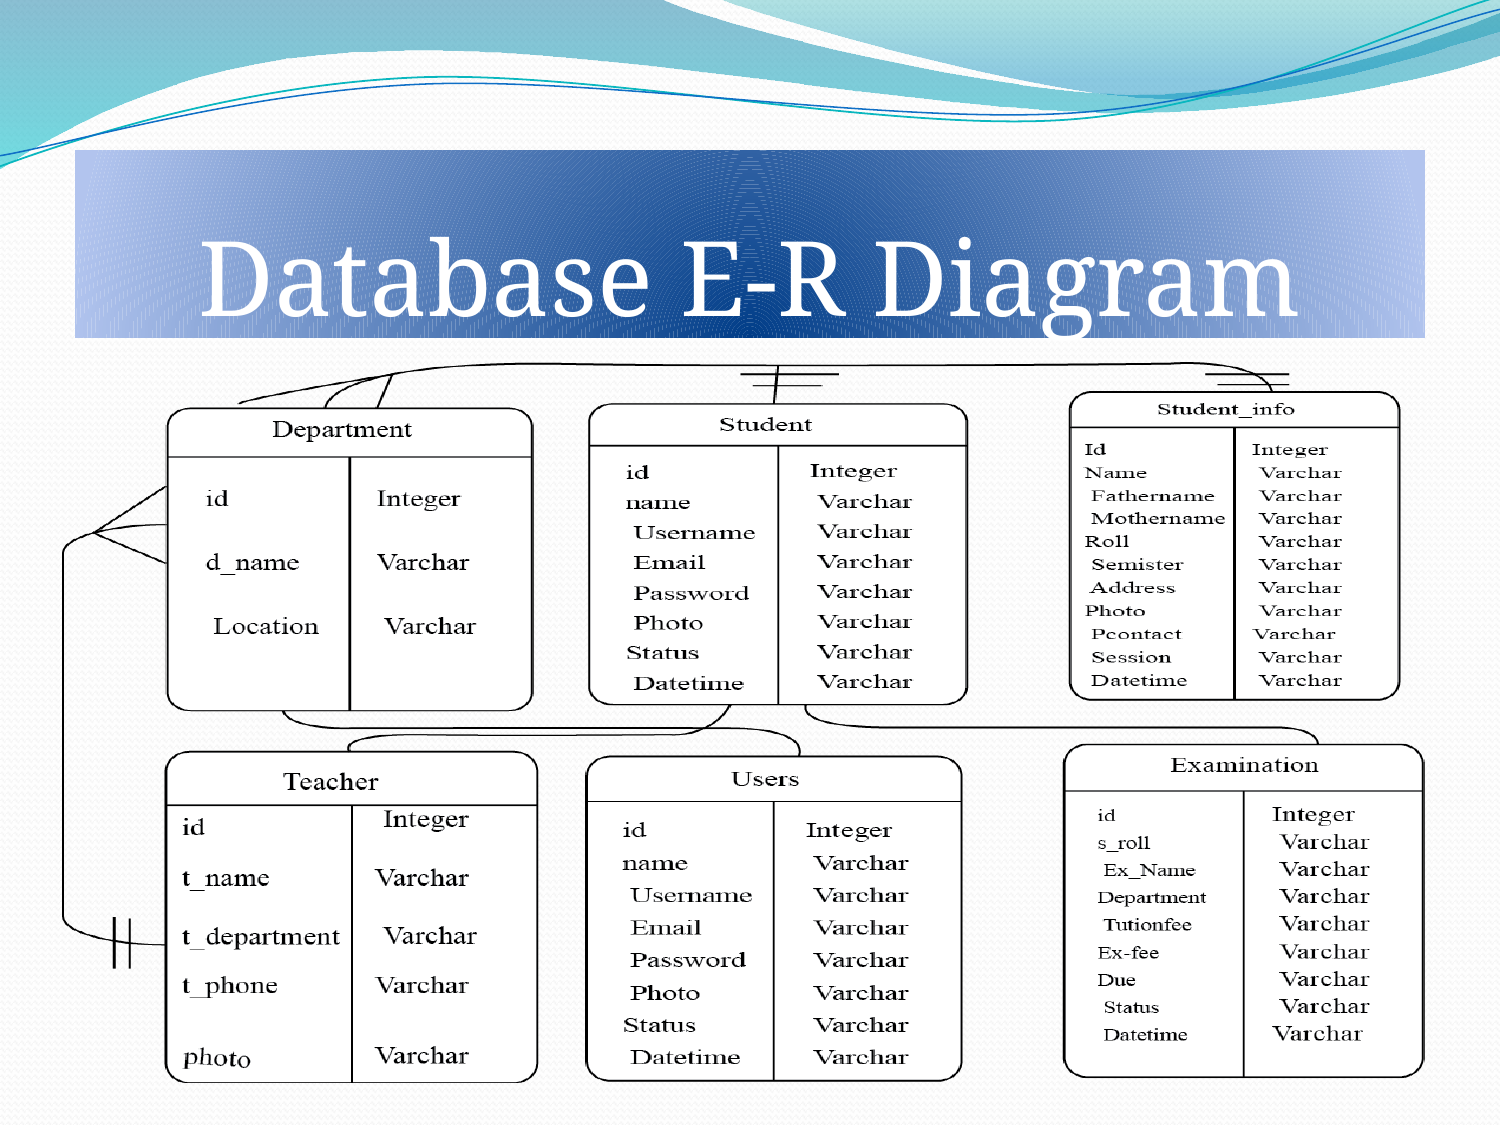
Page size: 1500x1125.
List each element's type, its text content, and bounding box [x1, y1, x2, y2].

title Database E-R Diagram [75, 149, 1425, 338]
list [62, 362, 1426, 1083]
